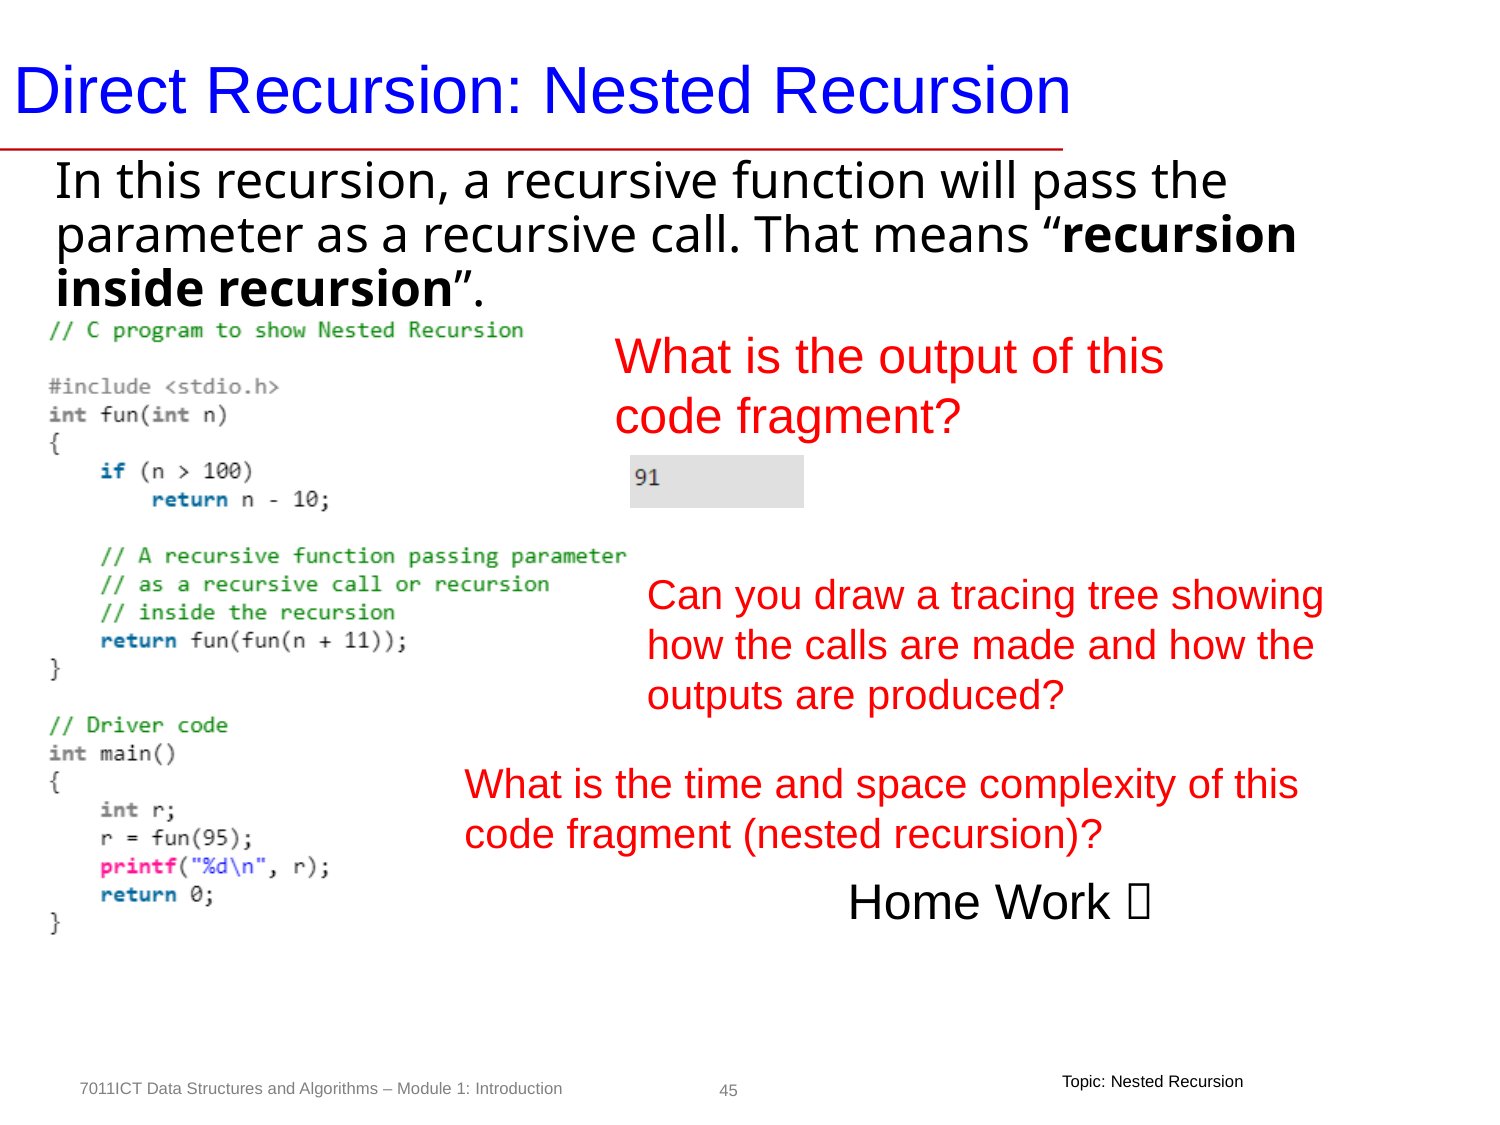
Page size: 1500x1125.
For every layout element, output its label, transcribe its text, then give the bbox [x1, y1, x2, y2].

list In this recursion, a recursive function will pass the parameter as a recursive call. That means “recursion inside recursion”. [40, 147, 1414, 1025]
text_box Can you draw a tracing tree showing how the calls are made and how the outputs are produced? [648, 567, 1407, 724]
text_box Home Work  [832, 869, 1265, 936]
title Direct Recursion: Nested Recursion [2, 42, 1354, 144]
picture [41, 314, 805, 953]
text_box What is the output of this code fragment? [648, 323, 1203, 450]
text_box What is the time and space complexity of this code fragment (nested recursion)? [648, 757, 1353, 863]
text_box Topic: Nested Recursion [1046, 1070, 1259, 1097]
